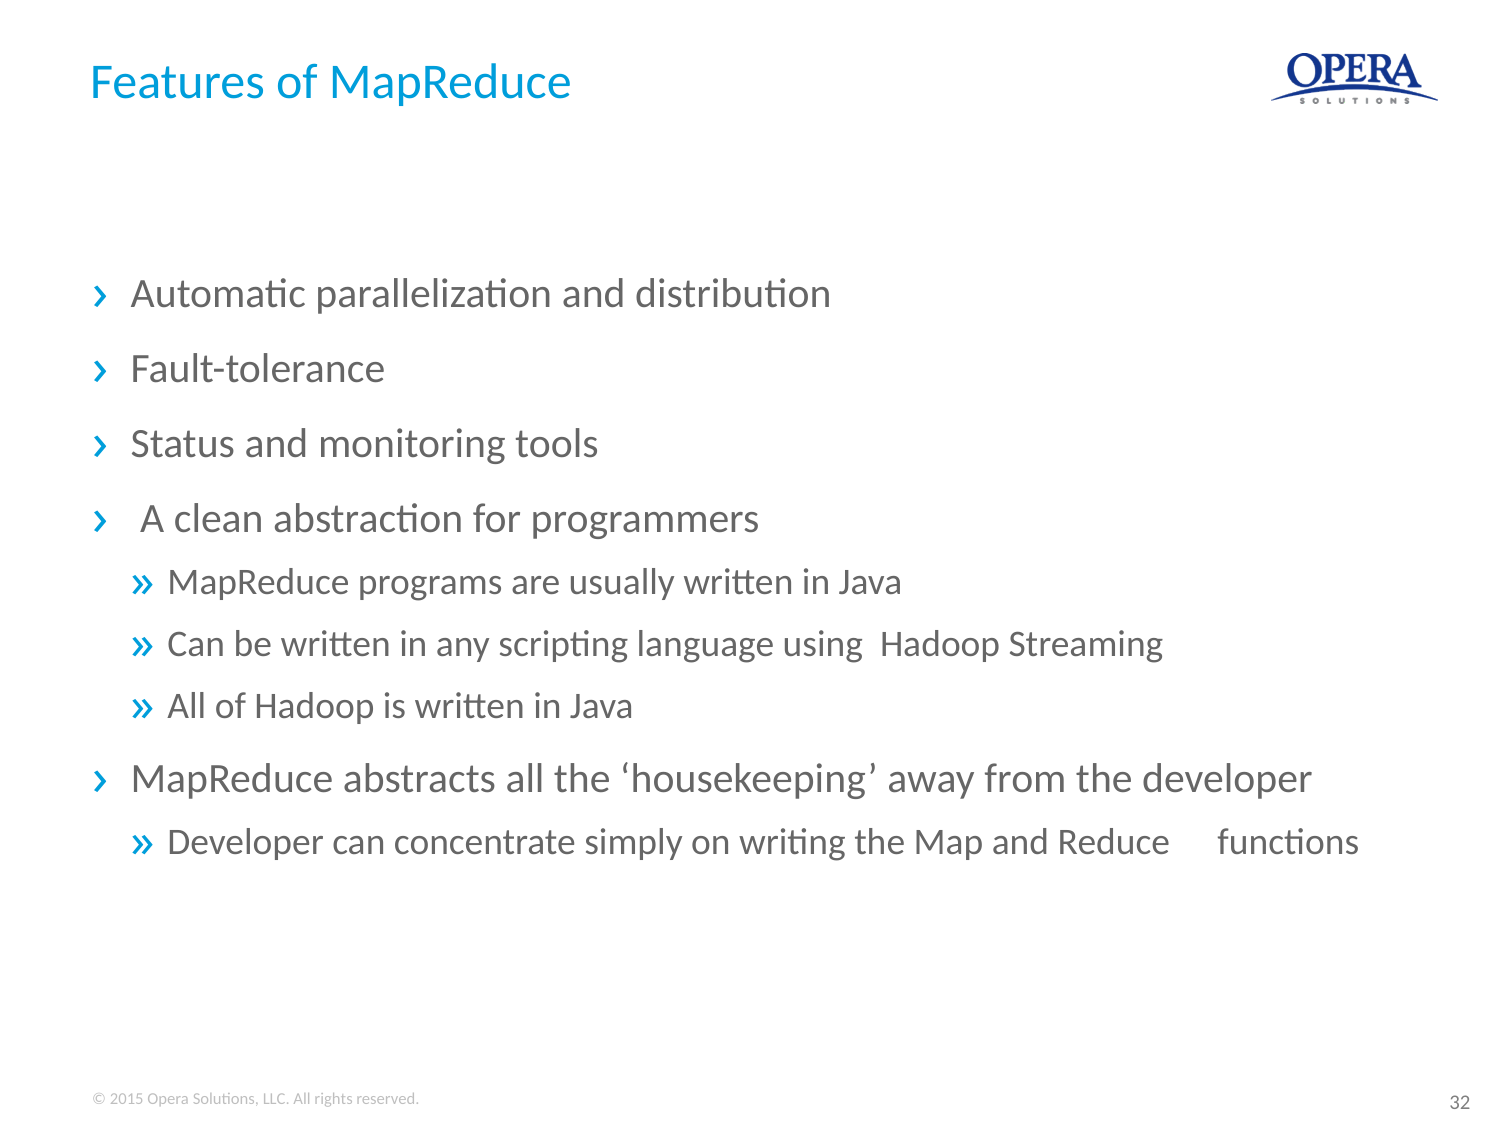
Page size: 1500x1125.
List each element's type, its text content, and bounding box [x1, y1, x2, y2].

title Features of MapReduce [75, 32, 1250, 125]
list Automatic parallelization and distribution Fault-tolerance Status and monitoring tools A clean abstraction for programmers MapReduce programs are usually written in Java Can be written in any scripting language using Hadoop Streaming All of Hadoop is written in Java MapReduce abstracts all the ‘housekeeping’ away from the developer Developer can concentrate simply on writing the Map and Reduce functions [92, 265, 1372, 904]
picture [1271, 53, 1438, 104]
